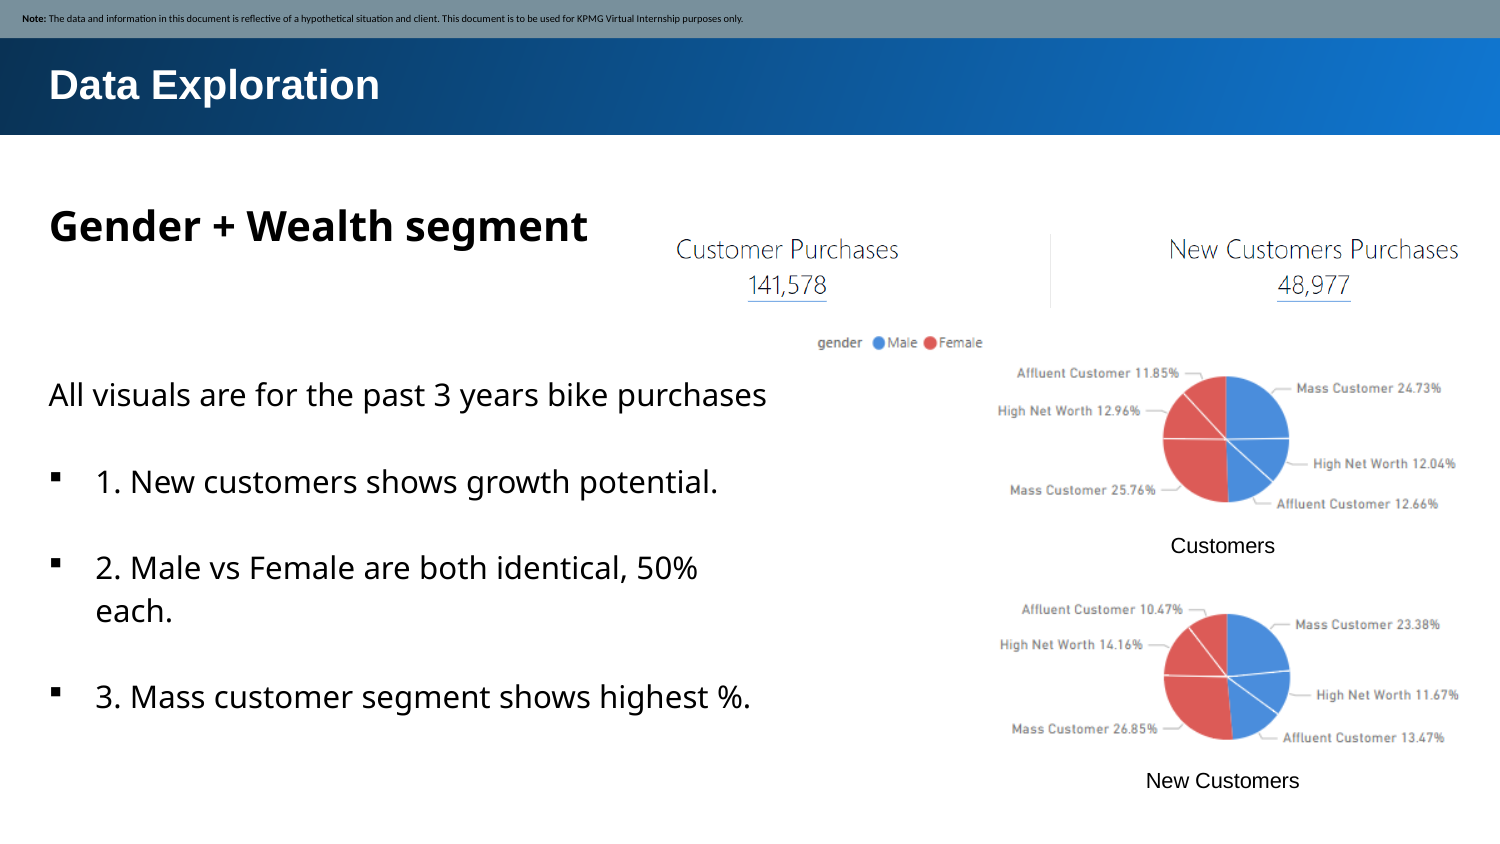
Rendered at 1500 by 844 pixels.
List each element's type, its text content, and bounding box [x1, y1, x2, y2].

text_box All visuals are for the past 3 years bike purchases 1. New customers shows growth potential. 2. Male vs Female are both identical, 50% each. 3. Mass customer segment shows highest %. [33, 355, 784, 844]
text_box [979, 594, 1467, 801]
text_box Gender + Wealth segment [33, 177, 1439, 266]
text_box [0, 39, 1500, 135]
title Data Exploration [33, 42, 1440, 215]
text_box Note: The data and information in this document is reflective of a hypothetical situation and client. This document is to be used for KPMG Virtual Internship purposes only. [0, 0, 1500, 39]
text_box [815, 335, 1467, 567]
picture [673, 234, 1467, 308]
